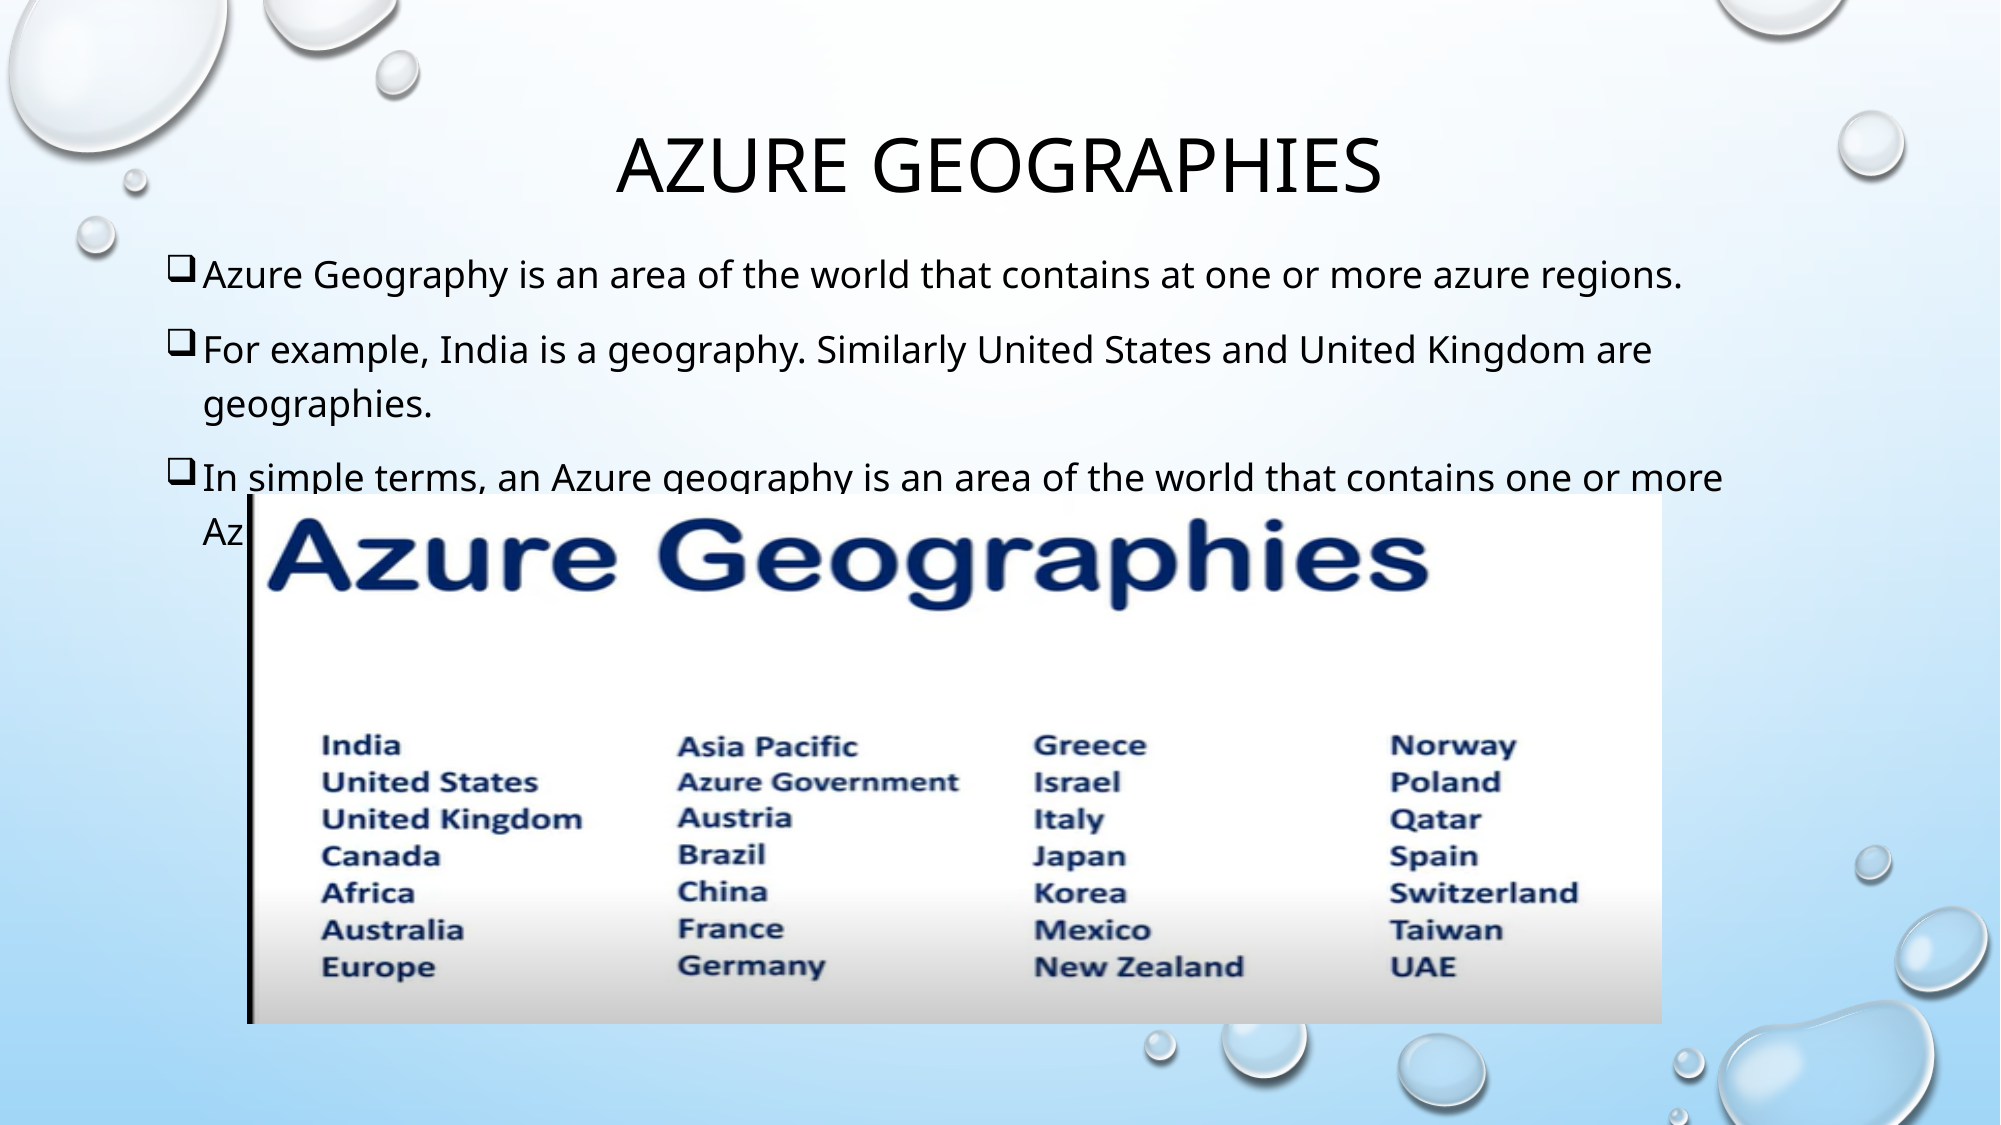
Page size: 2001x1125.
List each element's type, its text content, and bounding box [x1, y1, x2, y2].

title Azure Geographies [149, 101, 1851, 235]
list Azure Geography is an area of the world that contains at one or more azure regions. For example, India is a geography. Similarly United States and United Kingdom are geographies. In simple terms, an Azure geography is an area of the world that contains one or more Azure regions. [150, 234, 1851, 950]
picture [0, 0, 2000, 1125]
